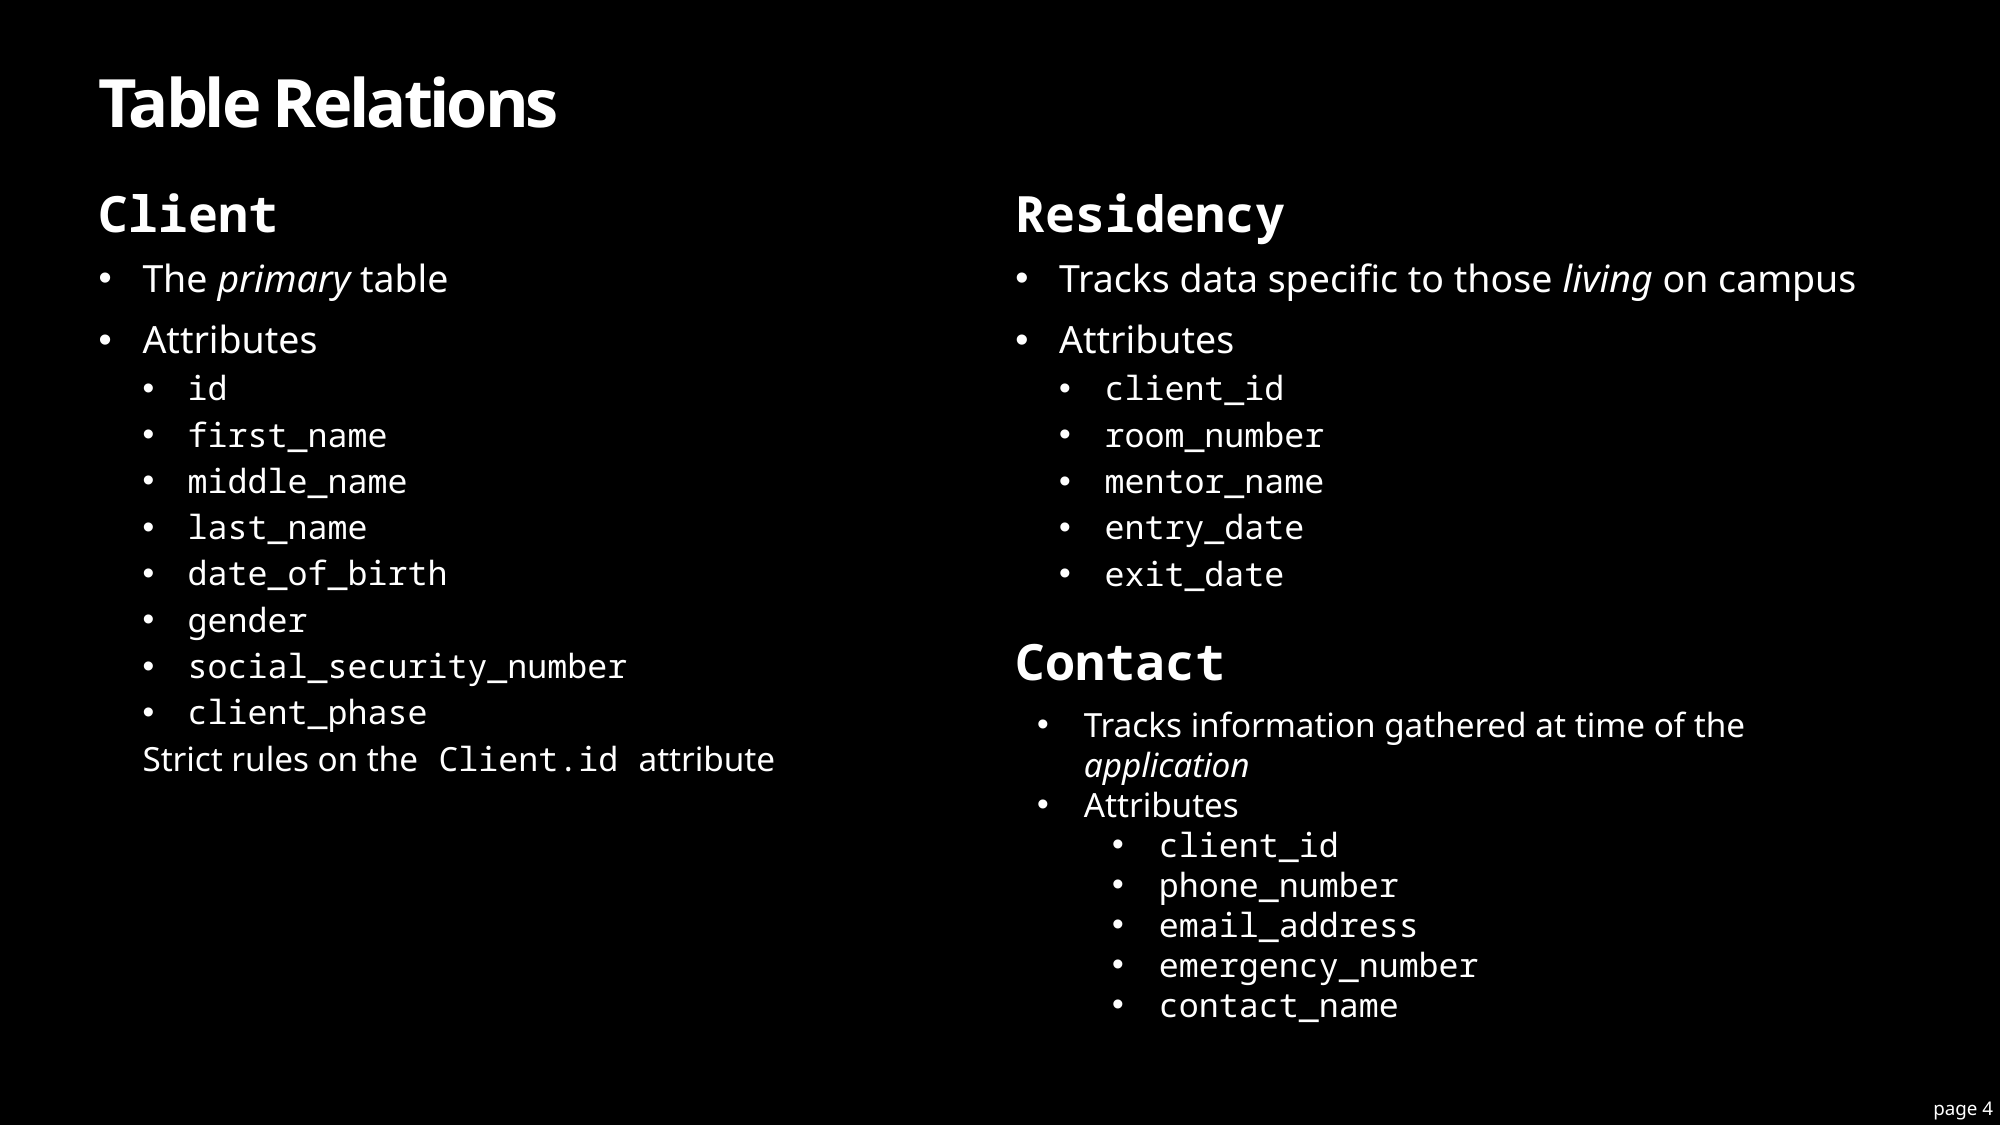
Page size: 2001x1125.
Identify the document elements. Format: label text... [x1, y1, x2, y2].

list Client [98, 188, 985, 248]
text_box Tracks information gathered at time of the application Attributes client_id phone_number email_address emergency_number contact_name [1022, 697, 1900, 1032]
title Table Relations [98, 70, 1735, 142]
list Residency [1015, 189, 1902, 248]
list Tracks data specific to those living on campus Attributes client_id room_number mentor_name entry_date exit_date [1015, 259, 1902, 637]
text_box Contact [1015, 637, 1902, 697]
slide_number page 4 [1903, 1096, 1994, 1123]
list The primary table Attributes id first_name middle_name last_name date_of_birth gender social_security_number client_phase Strict rules on the Client.id attribute [98, 259, 983, 1016]
